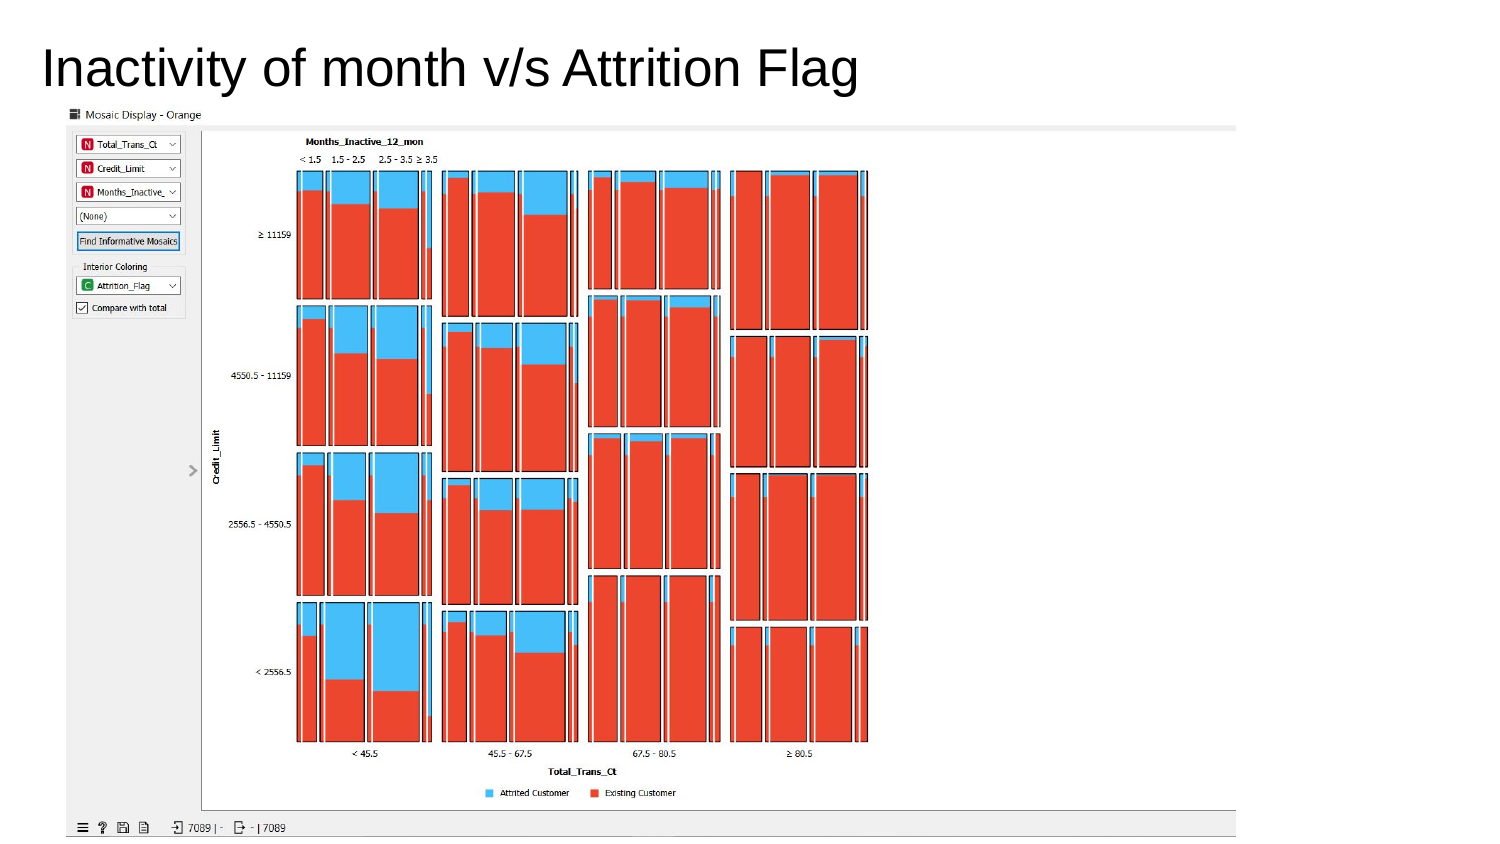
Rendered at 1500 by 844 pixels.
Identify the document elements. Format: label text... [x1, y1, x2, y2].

title Inactivity of month v/s Attrition Flag [26, 18, 1424, 113]
picture [66, 104, 1236, 837]
